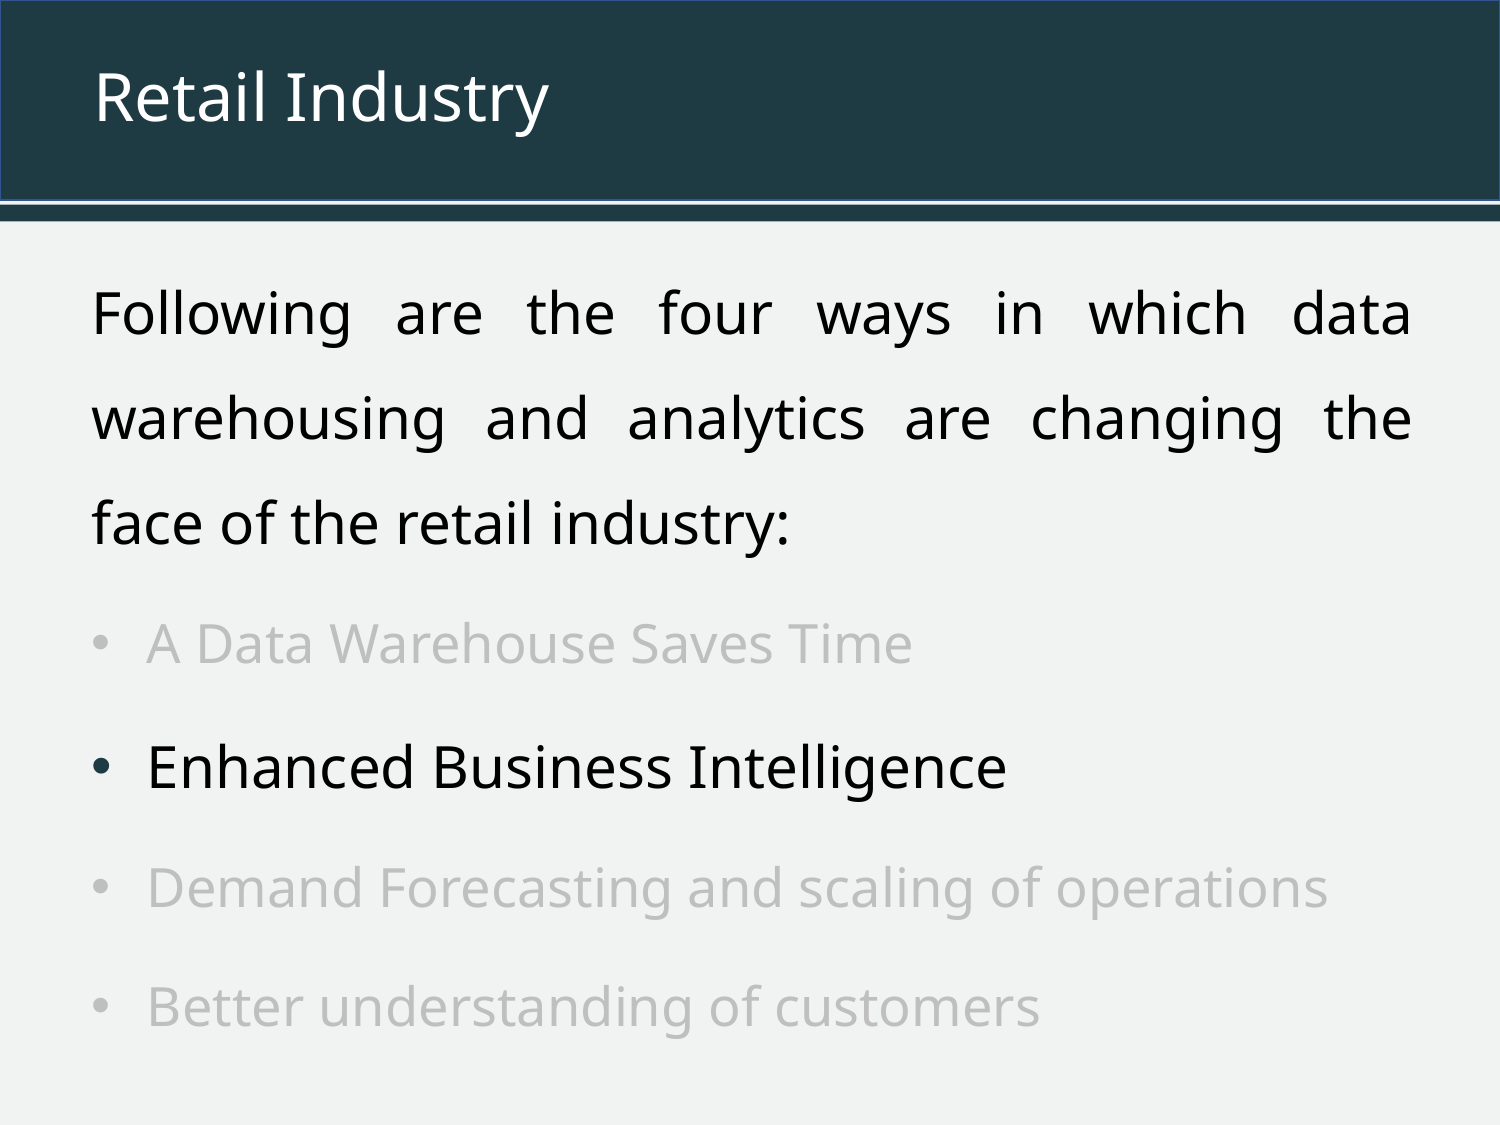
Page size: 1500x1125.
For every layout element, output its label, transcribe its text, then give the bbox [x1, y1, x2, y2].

title Retail Industry [78, 0, 1500, 200]
list Following are the four ways in which data warehousing and analytics are changing the face of the retail industry: A Data Warehouse Saves Time Enhanced Business Intelligence Demand Forecasting and scaling of operations Better understanding of customers [76, 233, 1429, 1084]
